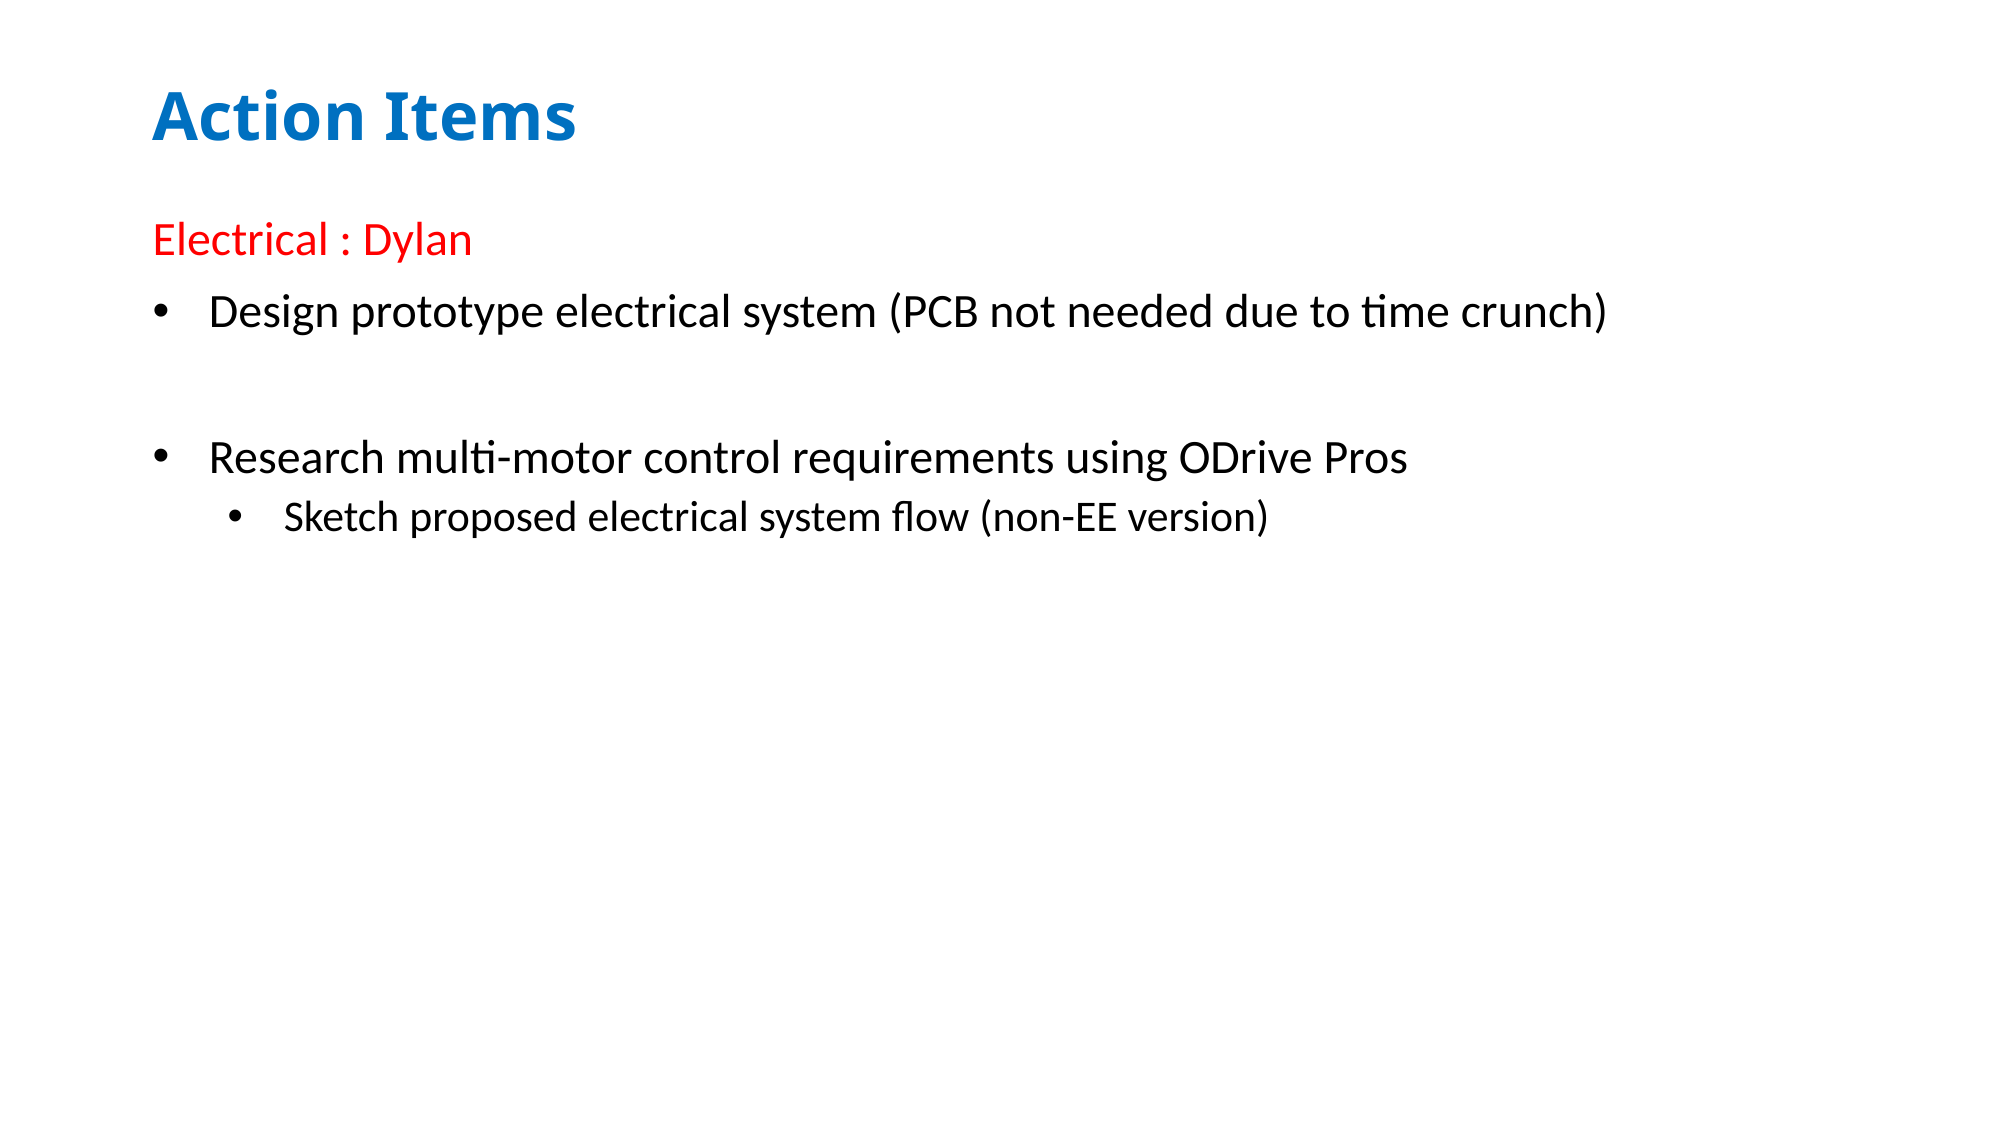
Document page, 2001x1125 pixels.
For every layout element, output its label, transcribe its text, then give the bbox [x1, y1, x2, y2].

list Electrical : Dylan Design prototype electrical system (PCB not needed due to time crunch) Research multi-motor control requirements using ODrive Pros Sketch proposed electrical system flow (non-EE version) [137, 206, 1976, 963]
title Action Items [137, 75, 783, 163]
